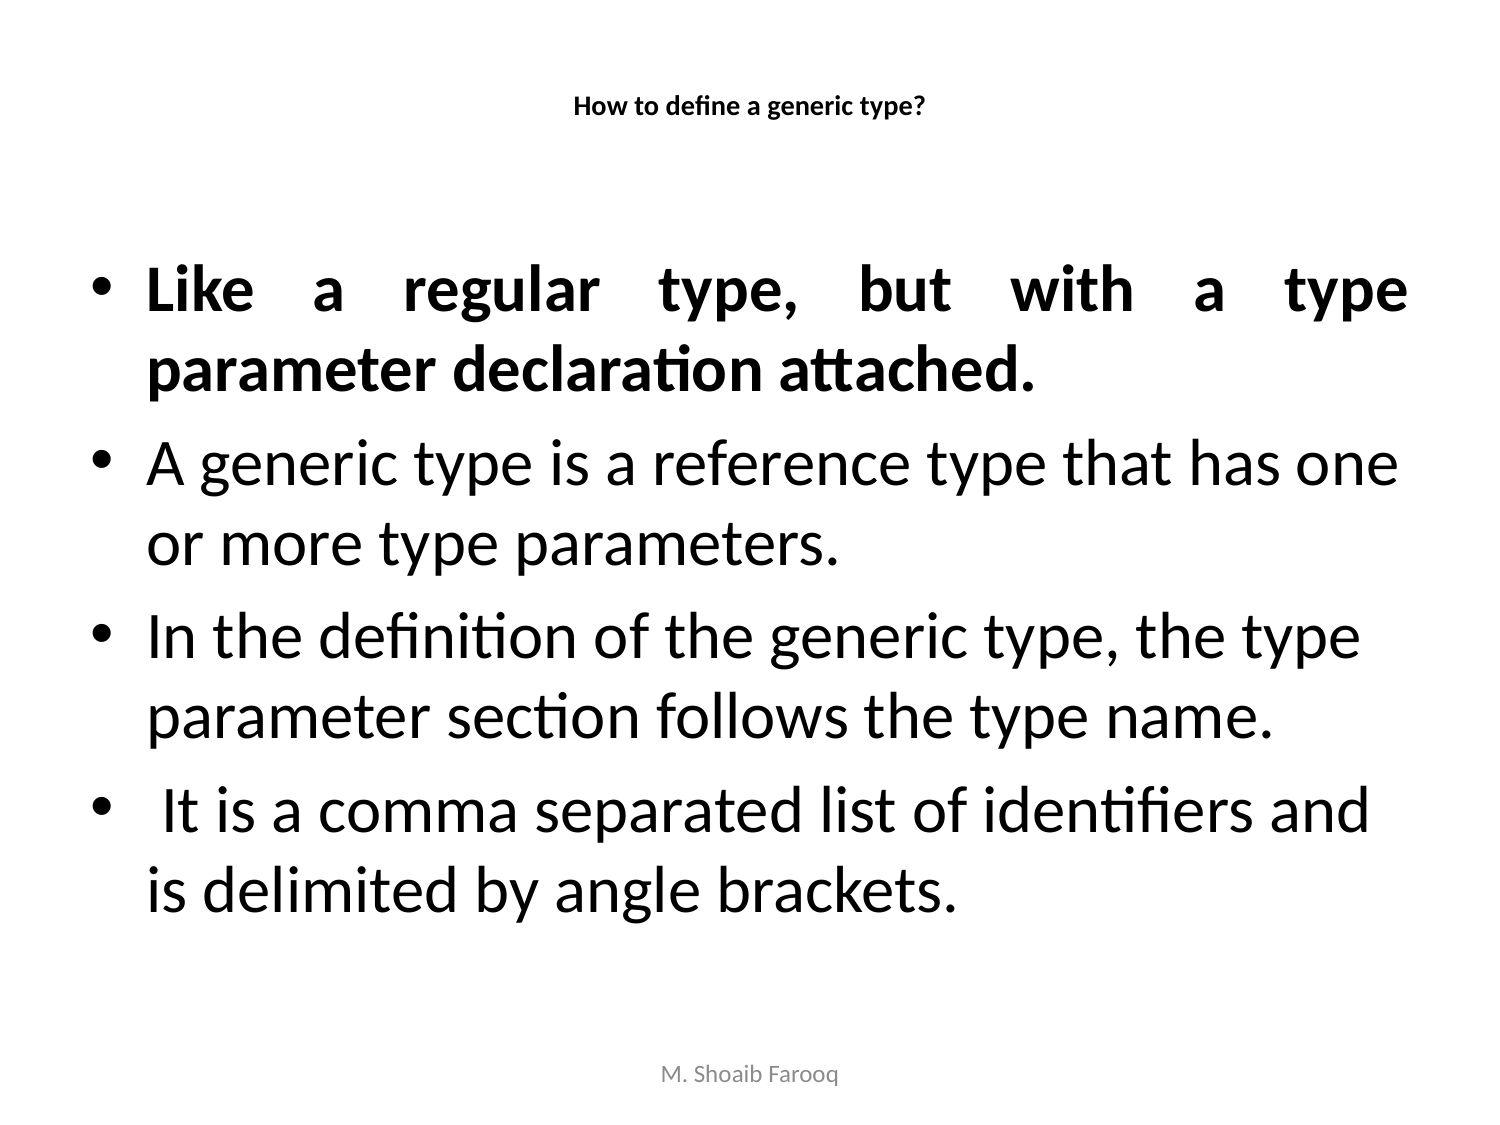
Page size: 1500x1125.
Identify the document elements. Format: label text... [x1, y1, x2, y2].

list Like a regular type, but with a type parameter declaration attached. A generic type is a reference type that has one or more type parameters. In the definition of the generic type, the type parameter section follows the type name. It is a comma separated list of identifiers and is delimited by angle brackets. [75, 237, 1425, 1005]
title How to define a generic type? [75, 45, 1425, 163]
footer M. Shoaib Farooq [512, 1042, 988, 1103]
